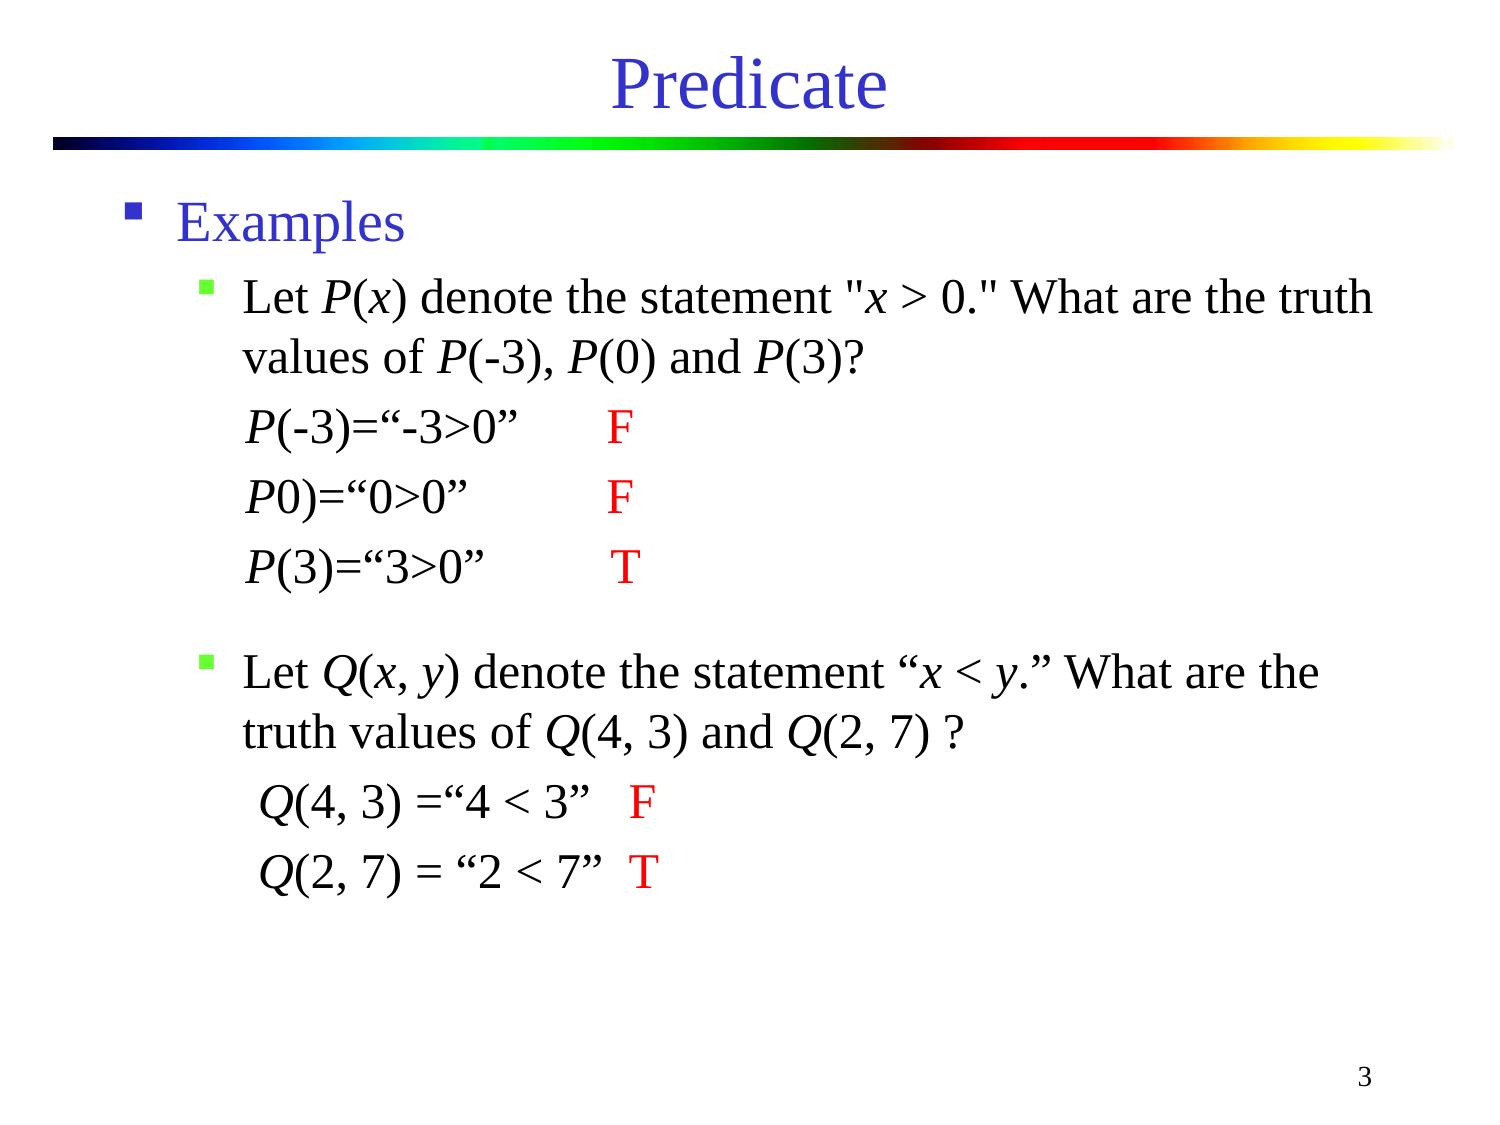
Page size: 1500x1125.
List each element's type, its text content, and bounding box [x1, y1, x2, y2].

title Predicate [111, 18, 1388, 138]
picture [53, 137, 351, 150]
slide_number 3 [1149, 1049, 1388, 1101]
list Examples Let P(x) denote the statement "x > 0." What are the truth values of P(-3), P(0) and P(3)? P(-3)=“-3>0” F P0)=“0>0” F P(3)=“3>0” T Let Q(x, y) denote the statement “x < y.” What are the truth values of Q(4, 3) and Q(2, 7) ? Q(4, 3) =“4 < 3” F Q(2, 7) = “2 < 7” T [105, 175, 1395, 1067]
picture [379, 137, 1454, 150]
